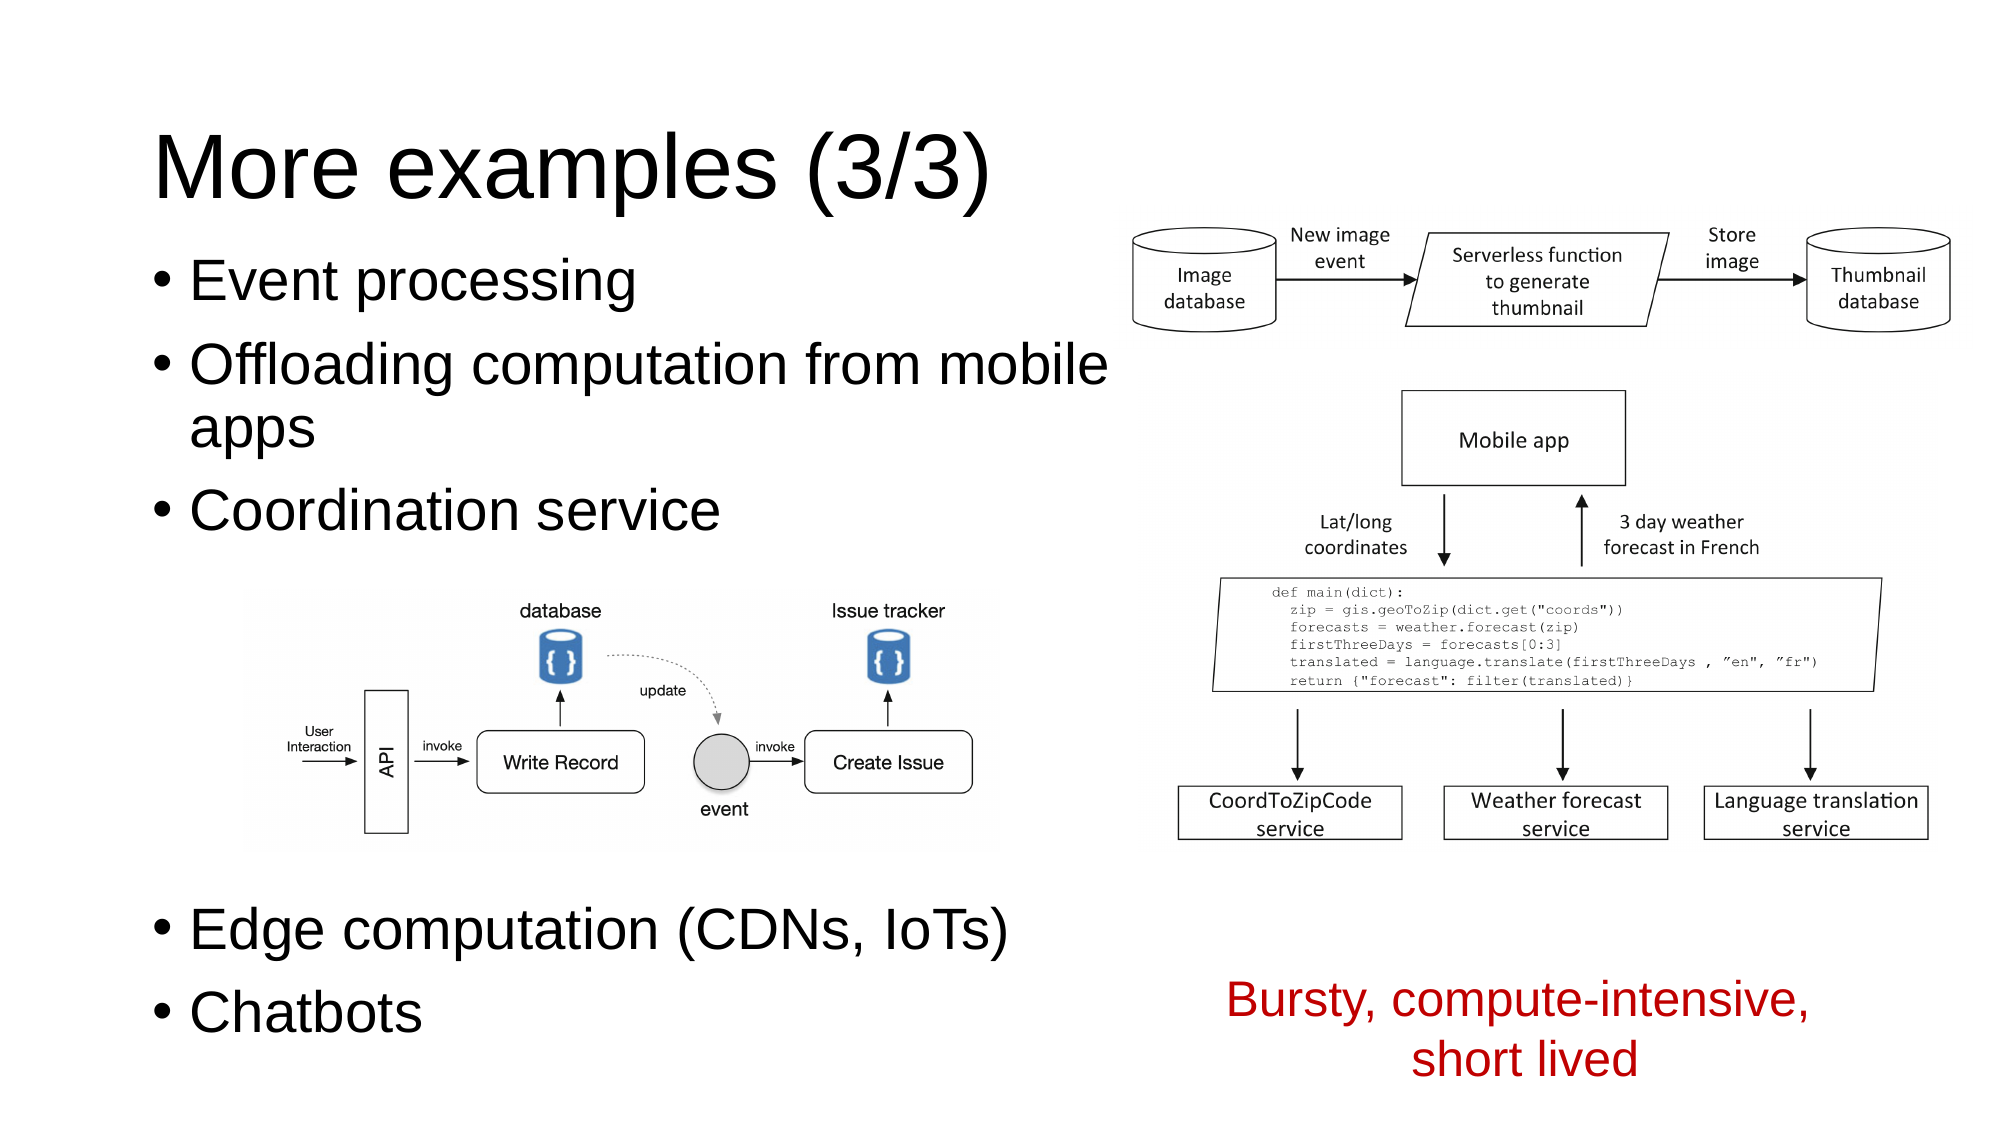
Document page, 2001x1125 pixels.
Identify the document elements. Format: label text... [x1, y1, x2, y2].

list Event processing Offloading computation from mobile apps Coordination service Edge computation (CDNs, IoTs) Chatbots [137, 242, 1146, 1088]
text_box Bursty, compute-intensive, short lived [1145, 959, 1905, 1094]
picture [1138, 370, 1938, 852]
picture [243, 589, 1000, 852]
picture [1113, 205, 1973, 349]
title More examples (3/3) [137, 59, 1863, 242]
